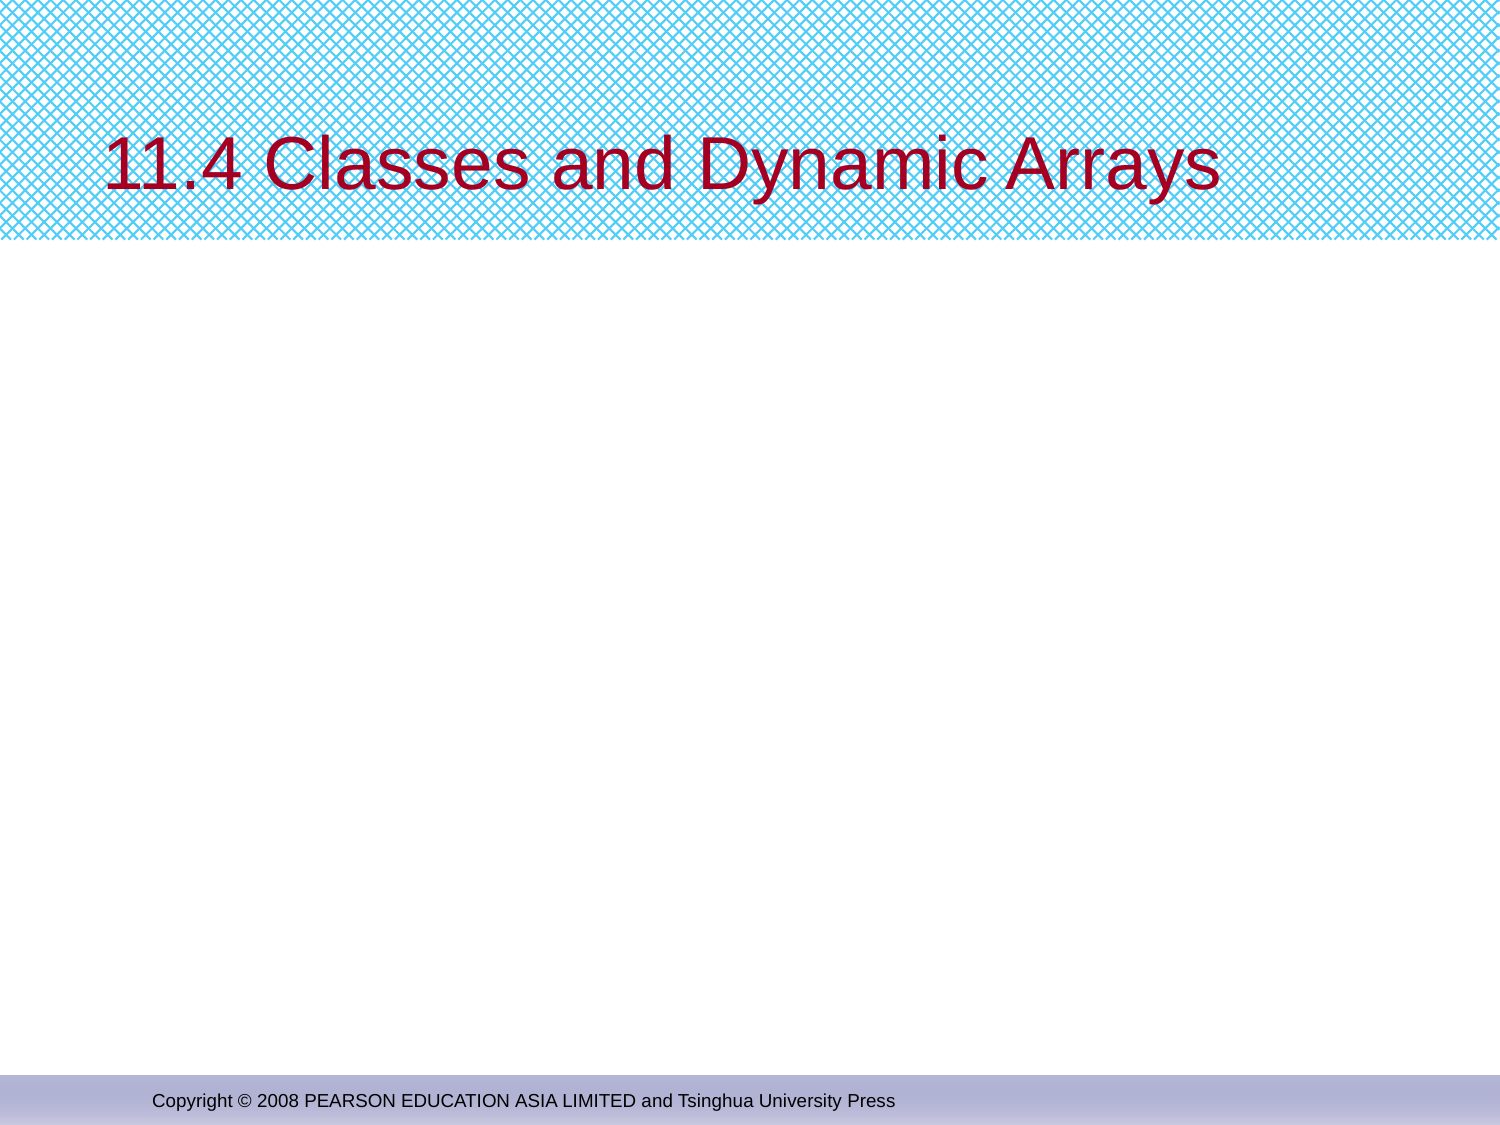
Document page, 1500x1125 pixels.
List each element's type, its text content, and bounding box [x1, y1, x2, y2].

title 11.4 Classes and Dynamic Arrays [87, 49, 1450, 213]
